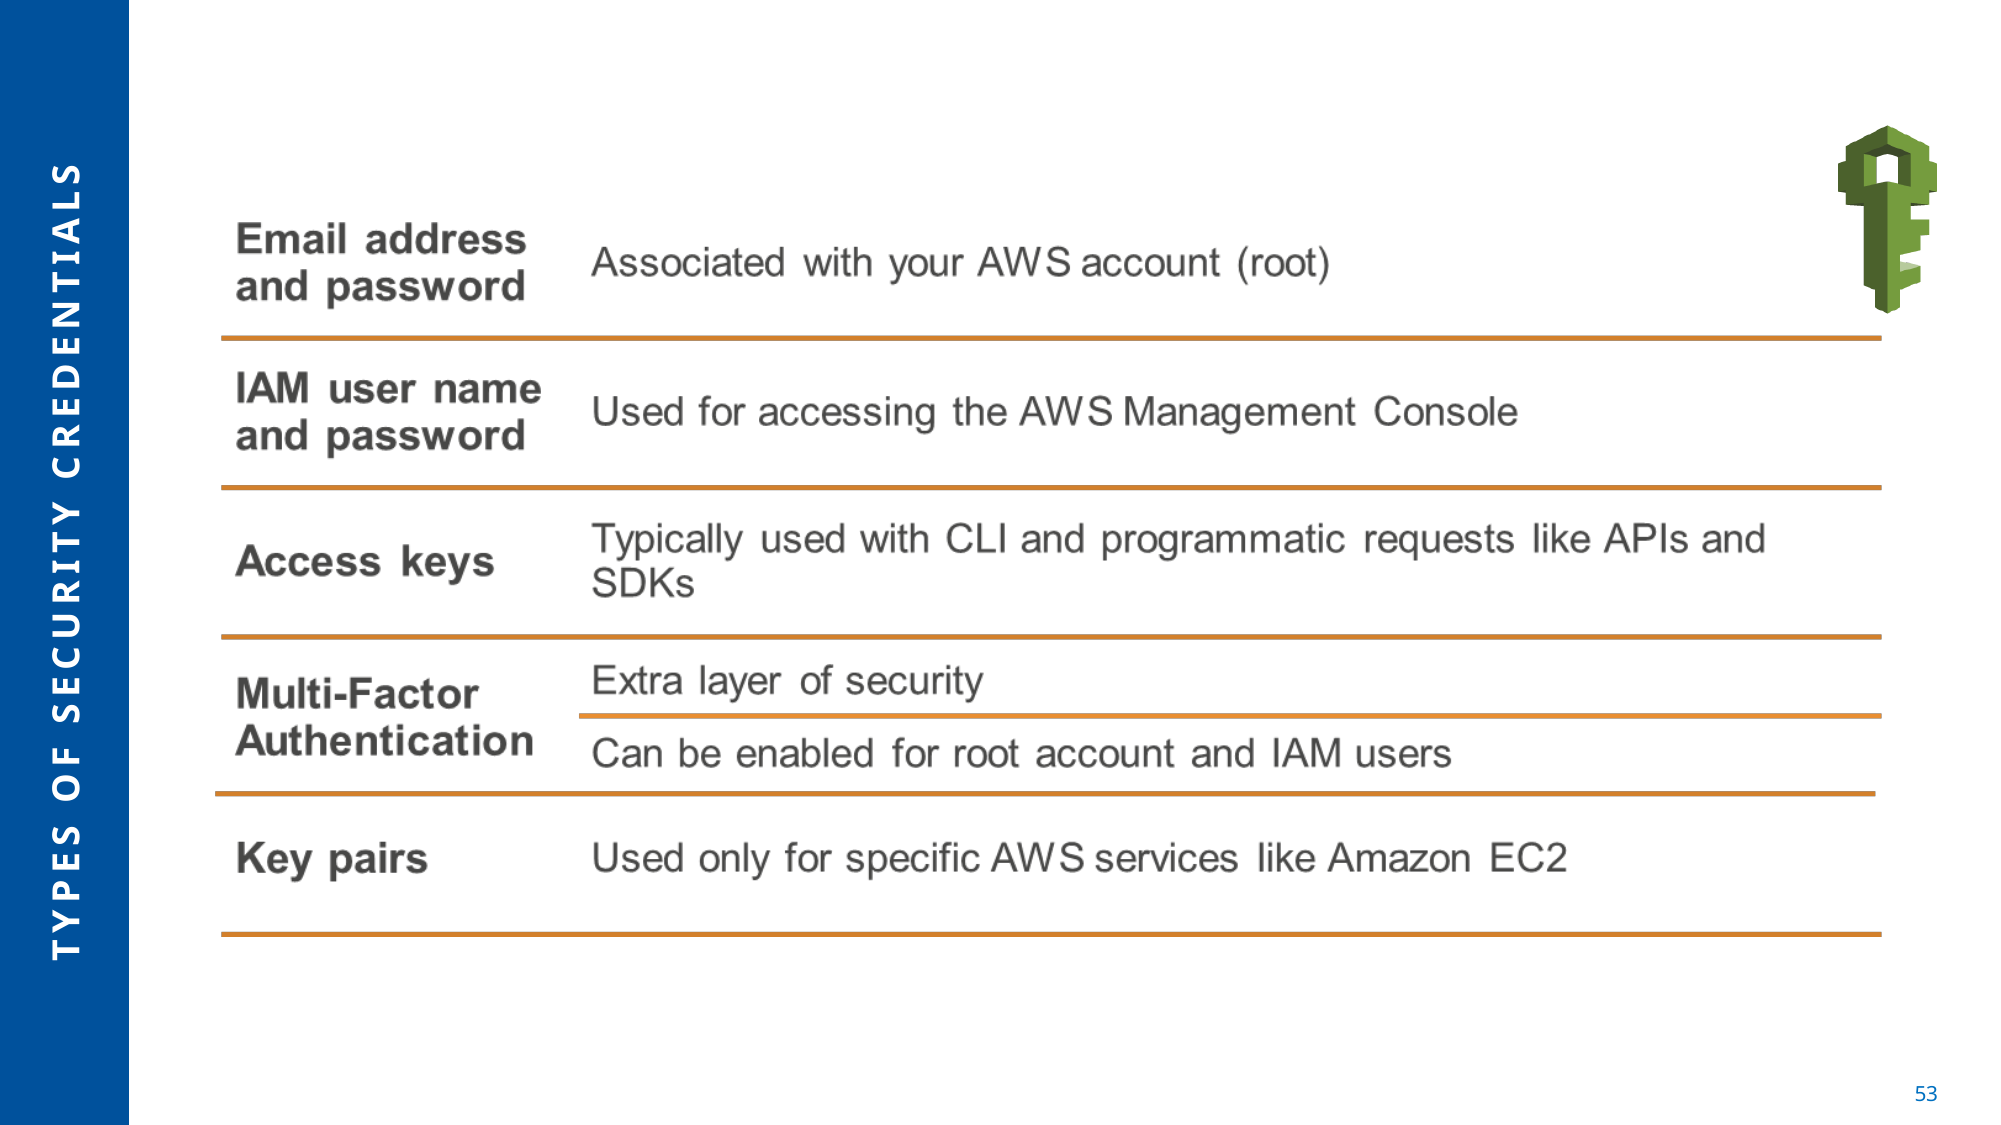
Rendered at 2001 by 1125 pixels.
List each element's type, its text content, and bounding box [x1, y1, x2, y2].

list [207, 189, 1884, 937]
picture [1789, 121, 1985, 317]
title Types of security credentials [40, 0, 89, 1125]
